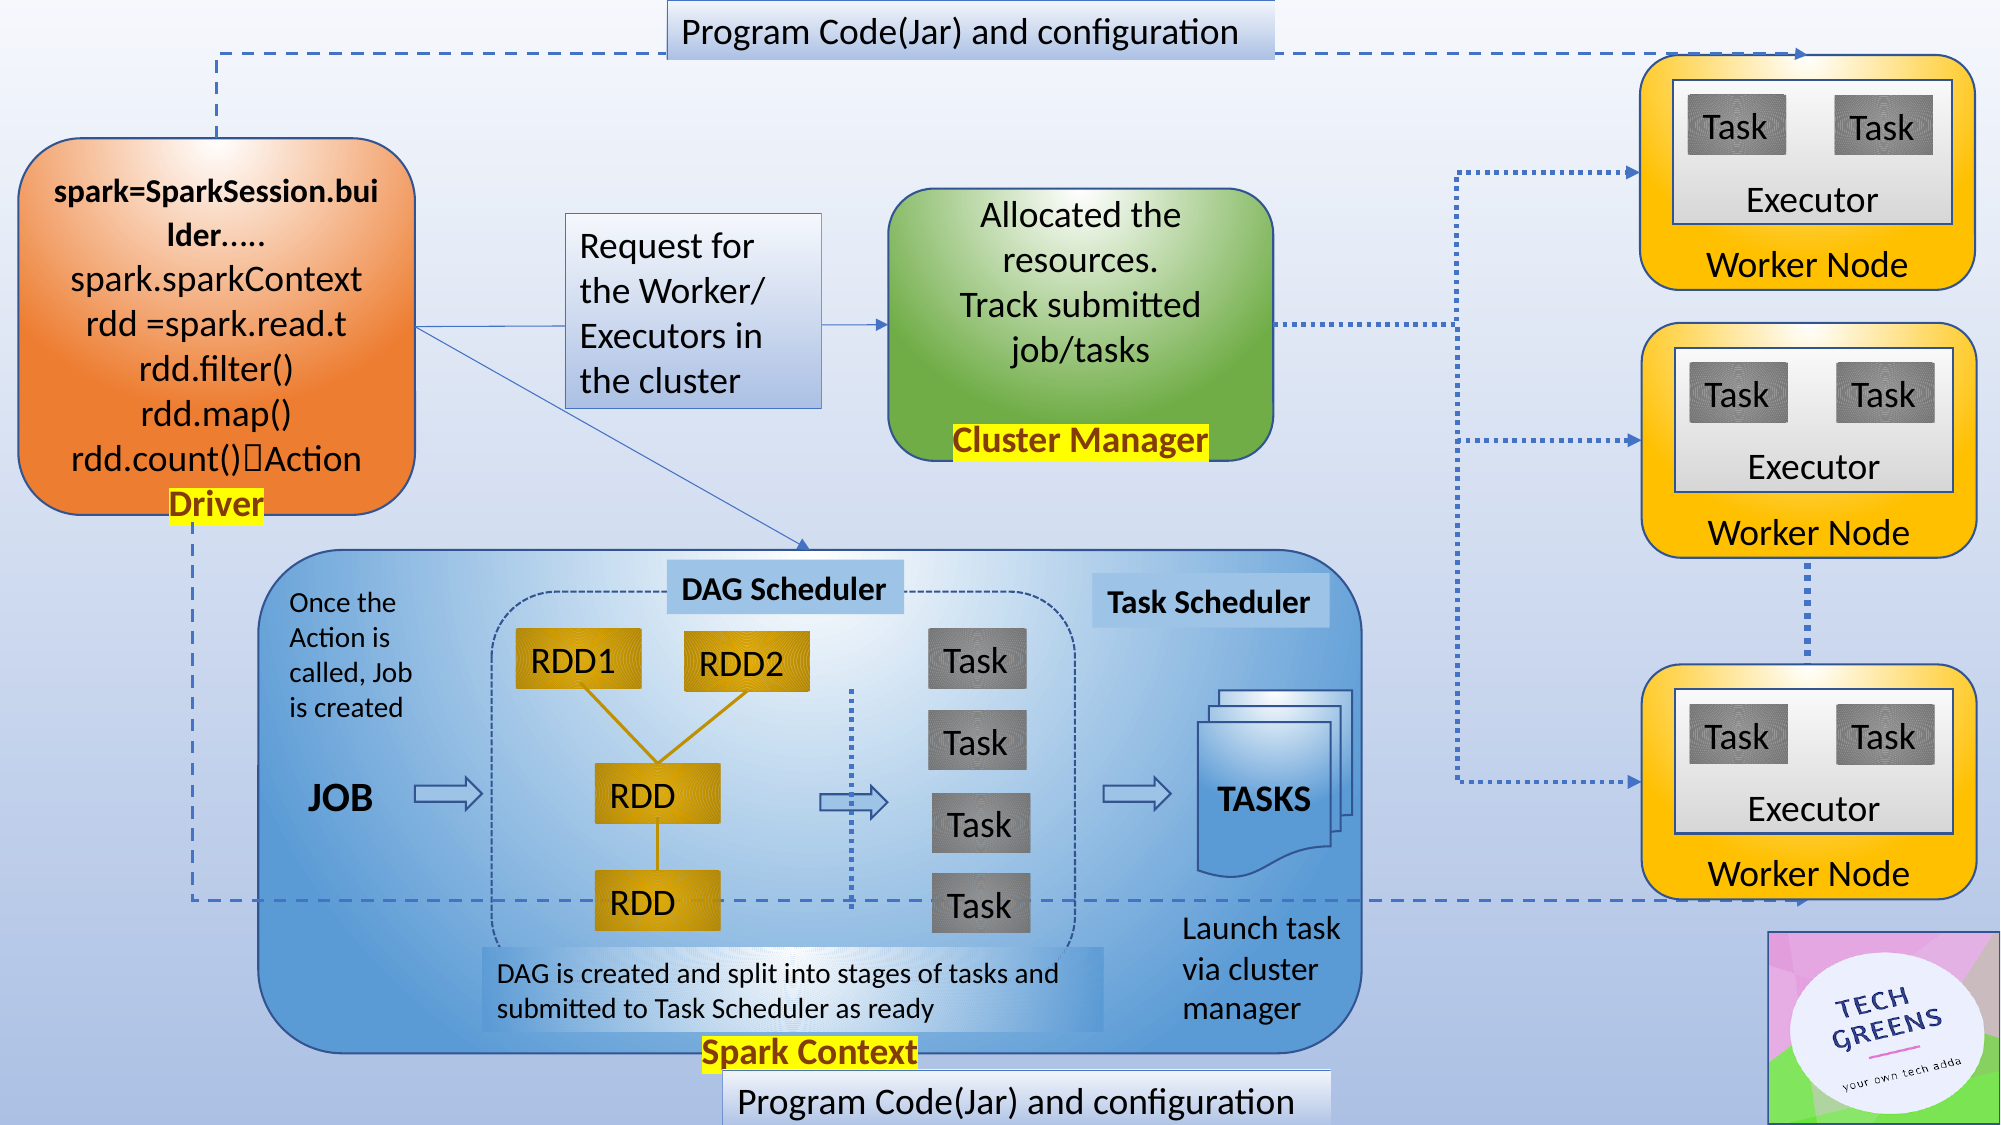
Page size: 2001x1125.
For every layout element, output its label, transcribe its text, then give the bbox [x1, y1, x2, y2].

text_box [657, 691, 748, 764]
text_box Task [1836, 704, 1935, 765]
picture [1769, 933, 1999, 1123]
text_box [1273, 324, 1642, 521]
text_box Request for the Worker/ Executors in the cluster [810, 327, 822, 409]
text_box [970, 0, 1054, 521]
text_box [490, 900, 1077, 947]
text_box Worker Node [1642, 321, 1978, 559]
text_box RDD [594, 900, 721, 931]
text_box DAG is created and split into stages of tasks and submitted to Task Scheduler as ready [482, 947, 1104, 1032]
text_box spark=SparkSession.builder….. spark.sparkContext rdd =spark.read.t rdd.filter() rdd.map() rdd.count()Action Driver [17, 137, 416, 516]
text_box Executor [1674, 347, 1954, 493]
text_box Allocated the resources. Track submitted job/tasks Cluster Manager [887, 187, 970, 462]
text_box Program Code(Jar) and configuration [722, 1069, 1331, 1125]
text_box Spark Context [257, 900, 1333, 1055]
text_box Launch task via cluster manager [1167, 900, 1369, 1034]
text_box Task [1687, 94, 1787, 155]
text_box Request for the Worker/ Executors in the cluster [564, 213, 822, 324]
text_box Program Code(Jar) and configuration [1054, 0, 1275, 60]
text_box Executor [1810, 688, 1954, 835]
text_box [1273, 172, 1640, 324]
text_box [414, 327, 810, 550]
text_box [580, 682, 658, 764]
text_box Task [1834, 95, 1933, 155]
text_box Worker Node [1638, 53, 1977, 291]
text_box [192, 521, 1810, 900]
text_box Task [1689, 362, 1788, 423]
text_box Task [932, 900, 1031, 933]
text_box Worker Node [1675, 663, 1978, 901]
text_box Allocated the resources. Track submitted job/tasks Cluster Manager [1054, 187, 1273, 462]
text_box Program Code(Jar) and configuration [666, 0, 970, 60]
text_box Task [1836, 362, 1935, 423]
text_box Executor [1672, 79, 1953, 225]
